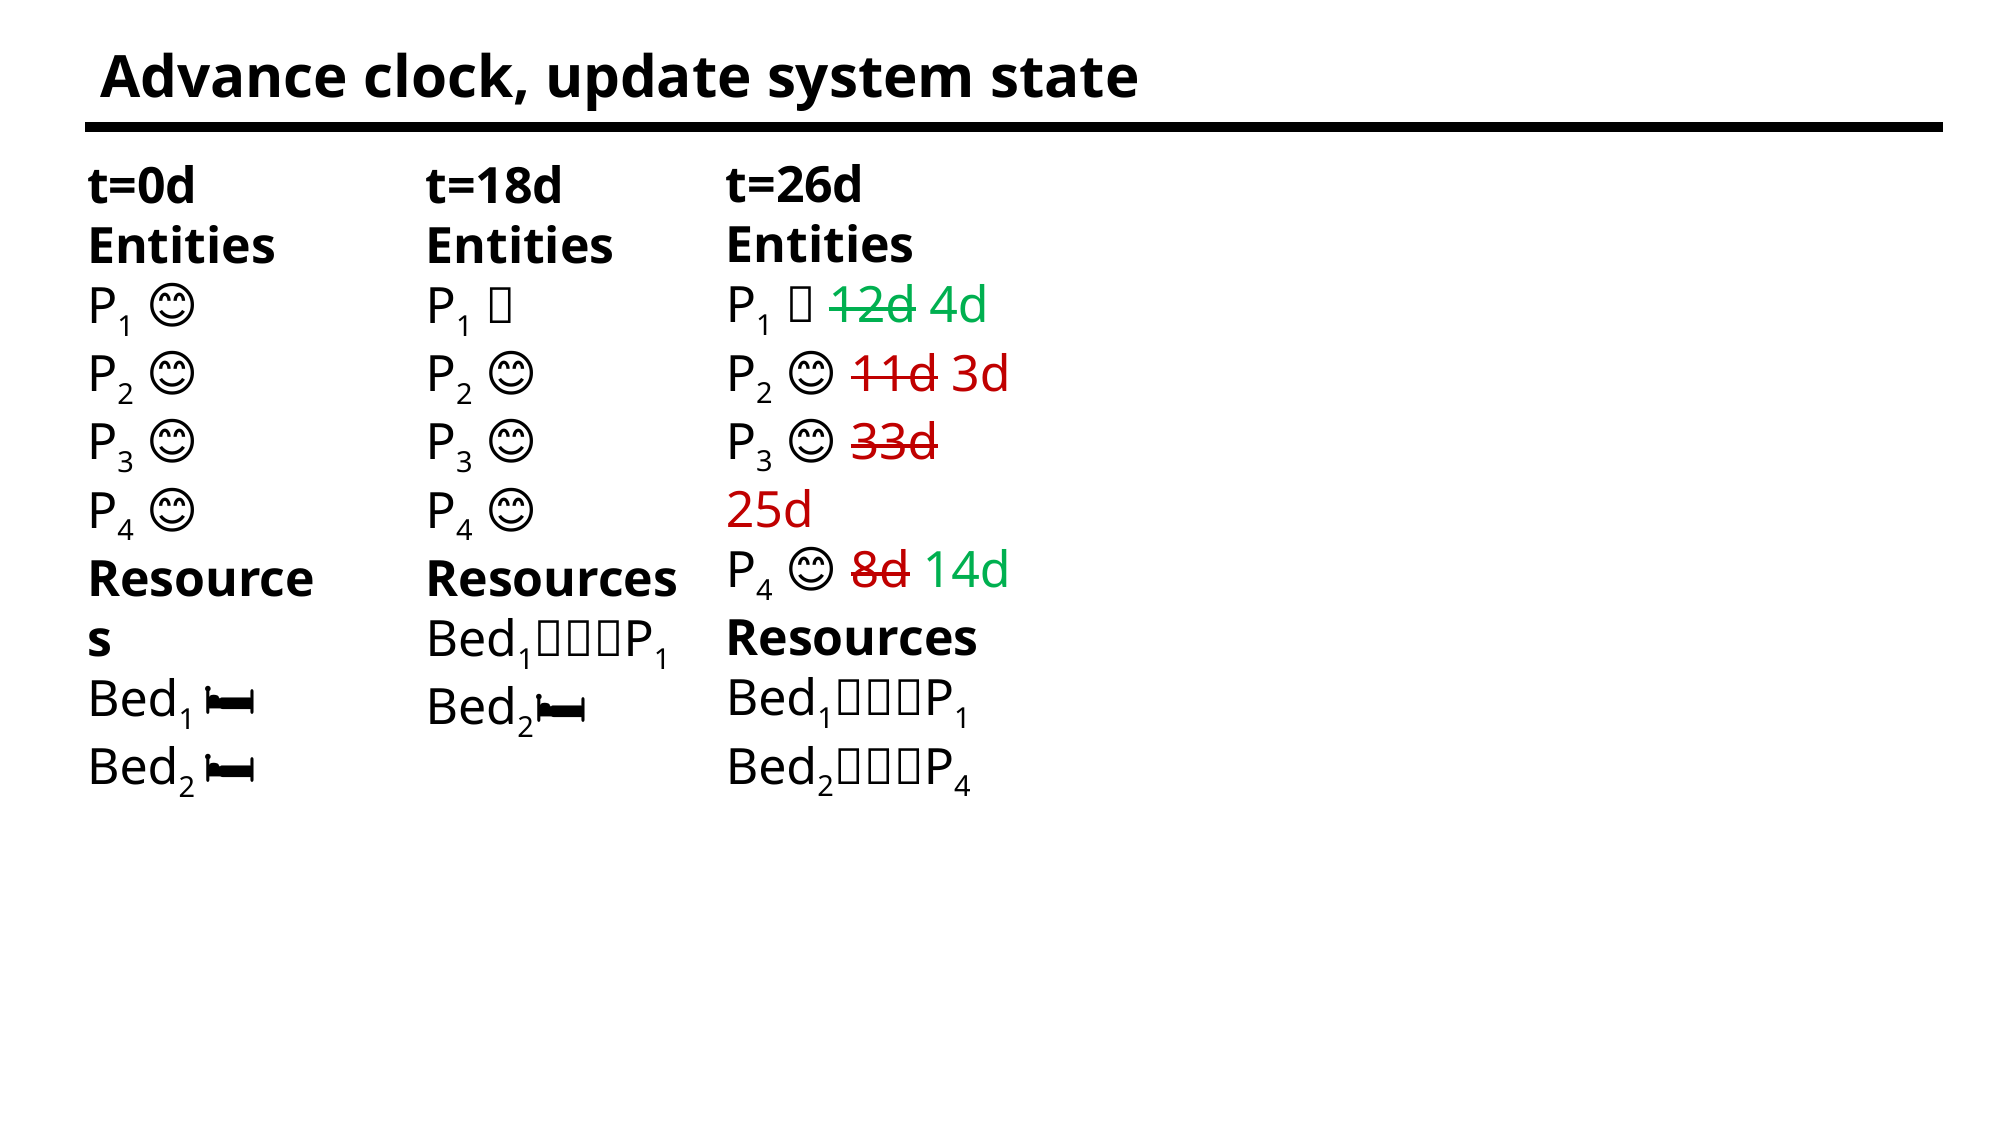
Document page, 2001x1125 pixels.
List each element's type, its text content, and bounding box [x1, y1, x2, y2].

text_box t=0d Entities P1 😊 P2 😊 P3 😊 P4 😊 Resources Bed1 🛏️ Bed2 🛏️ [72, 146, 348, 811]
text_box t=18d Entities P1 🤮 P2 😊 P3 😊 P4 😊 Resources Bed1🛌🏾🤒P1 Bed2🛏️ [410, 146, 711, 751]
text_box Advance clock, update system state [85, 31, 1200, 117]
text_box t=26d Entities P1 🤮 12d 4d P2 😊 11d 3d P3 😊 33d 25d P4 😊 8d 14d Resources Bed1🛌🏾🤒P1 Bed2🛌🏾🤒P4 [711, 145, 1044, 810]
